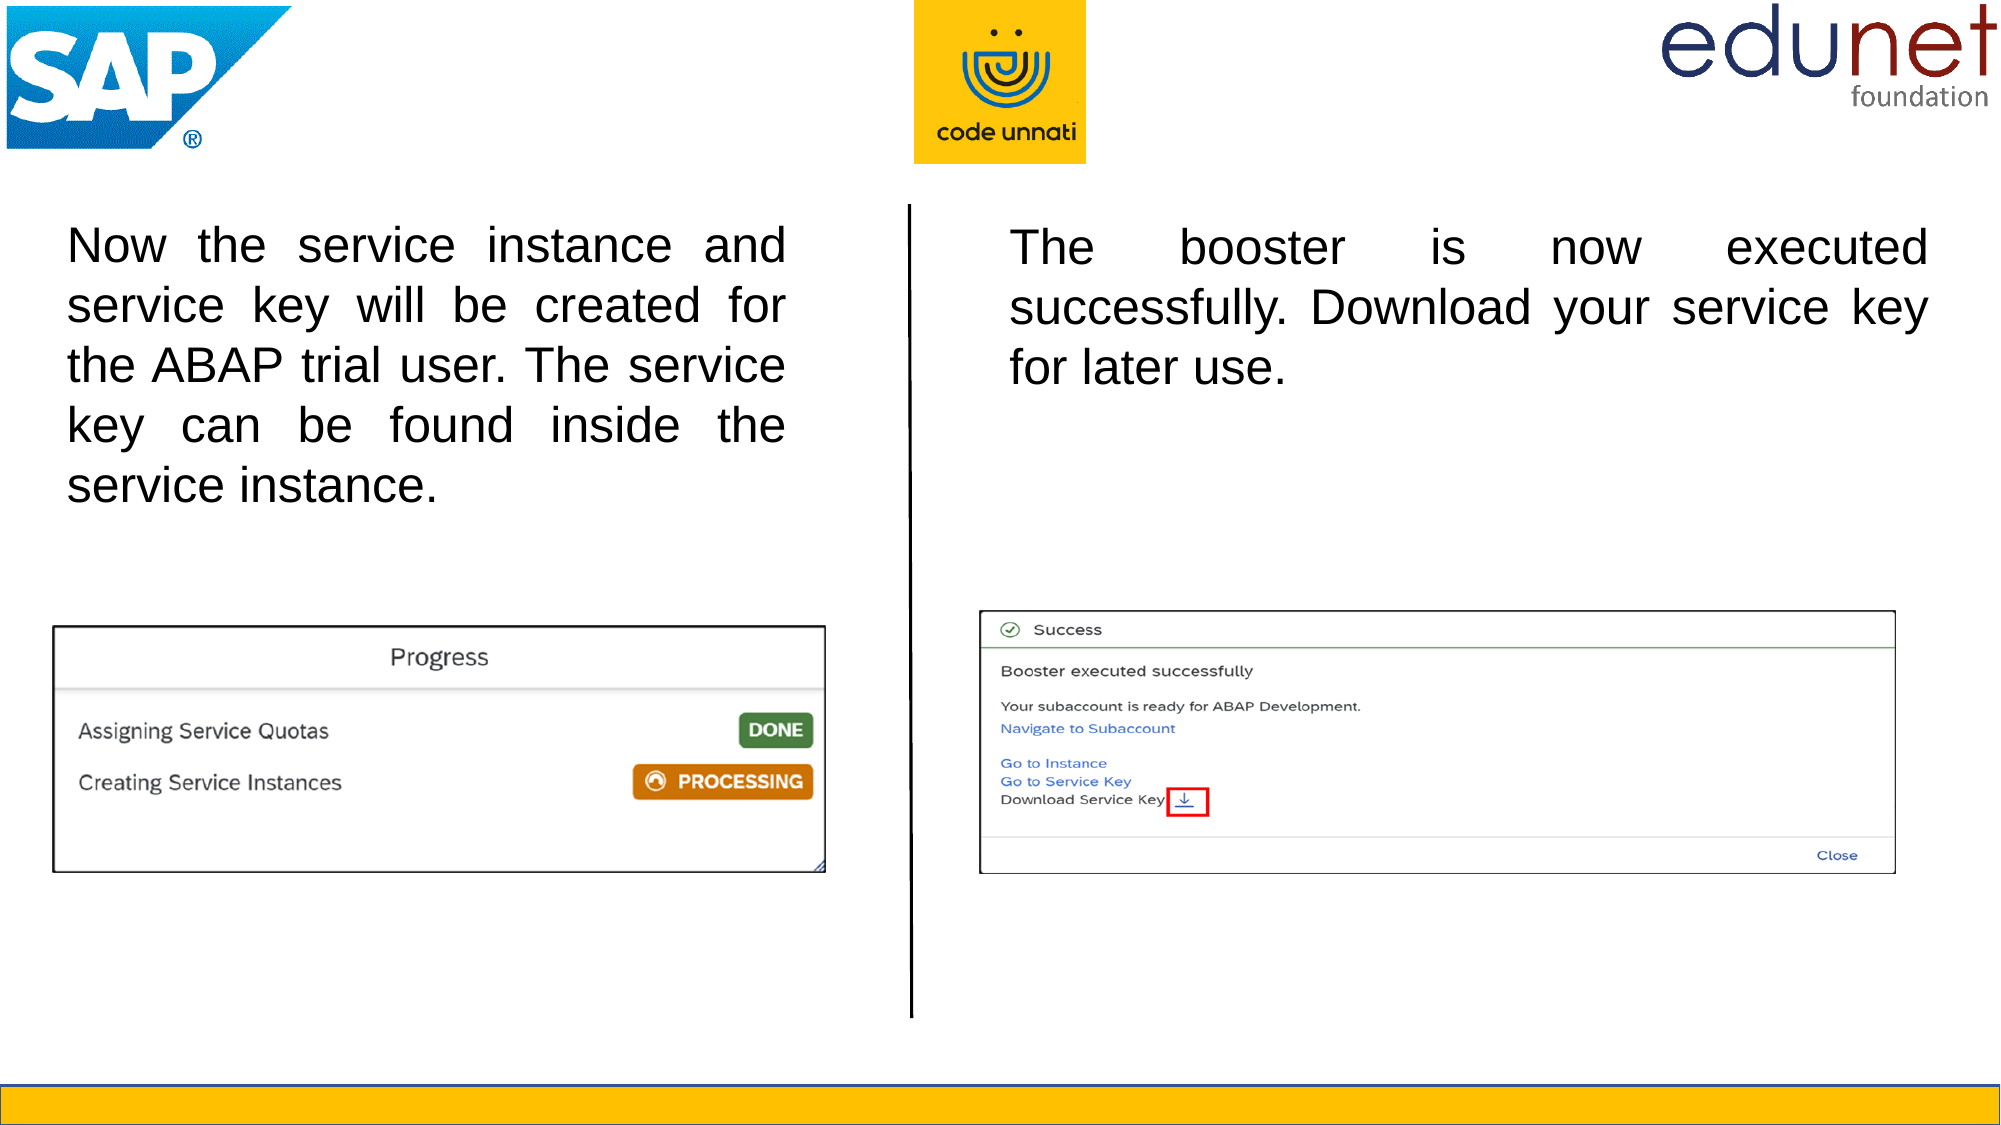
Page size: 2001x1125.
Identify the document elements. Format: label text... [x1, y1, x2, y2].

text_box The booster is now executed successfully. Download your service key for later use. [994, 206, 1944, 402]
picture [52, 625, 826, 873]
text_box Now the service instance and service key will be created for the ABAP trial user. The service key can be found inside the service instance. [51, 204, 802, 520]
picture [1654, 0, 2000, 113]
picture [914, 0, 1086, 164]
picture [979, 610, 1896, 874]
picture [0, 0, 339, 157]
